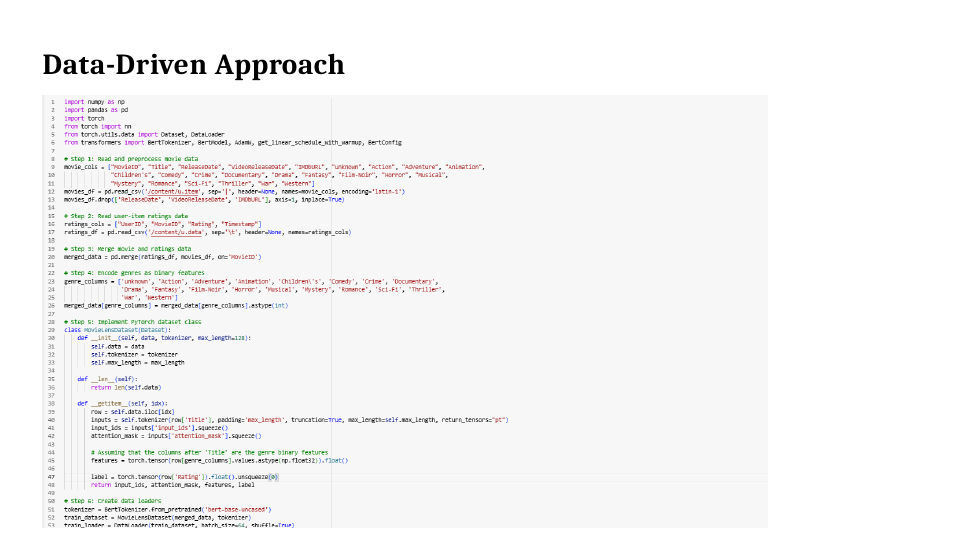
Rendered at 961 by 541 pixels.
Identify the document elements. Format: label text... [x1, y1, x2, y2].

title Data-Driven Approach [42, 45, 363, 81]
picture [42, 94, 768, 528]
